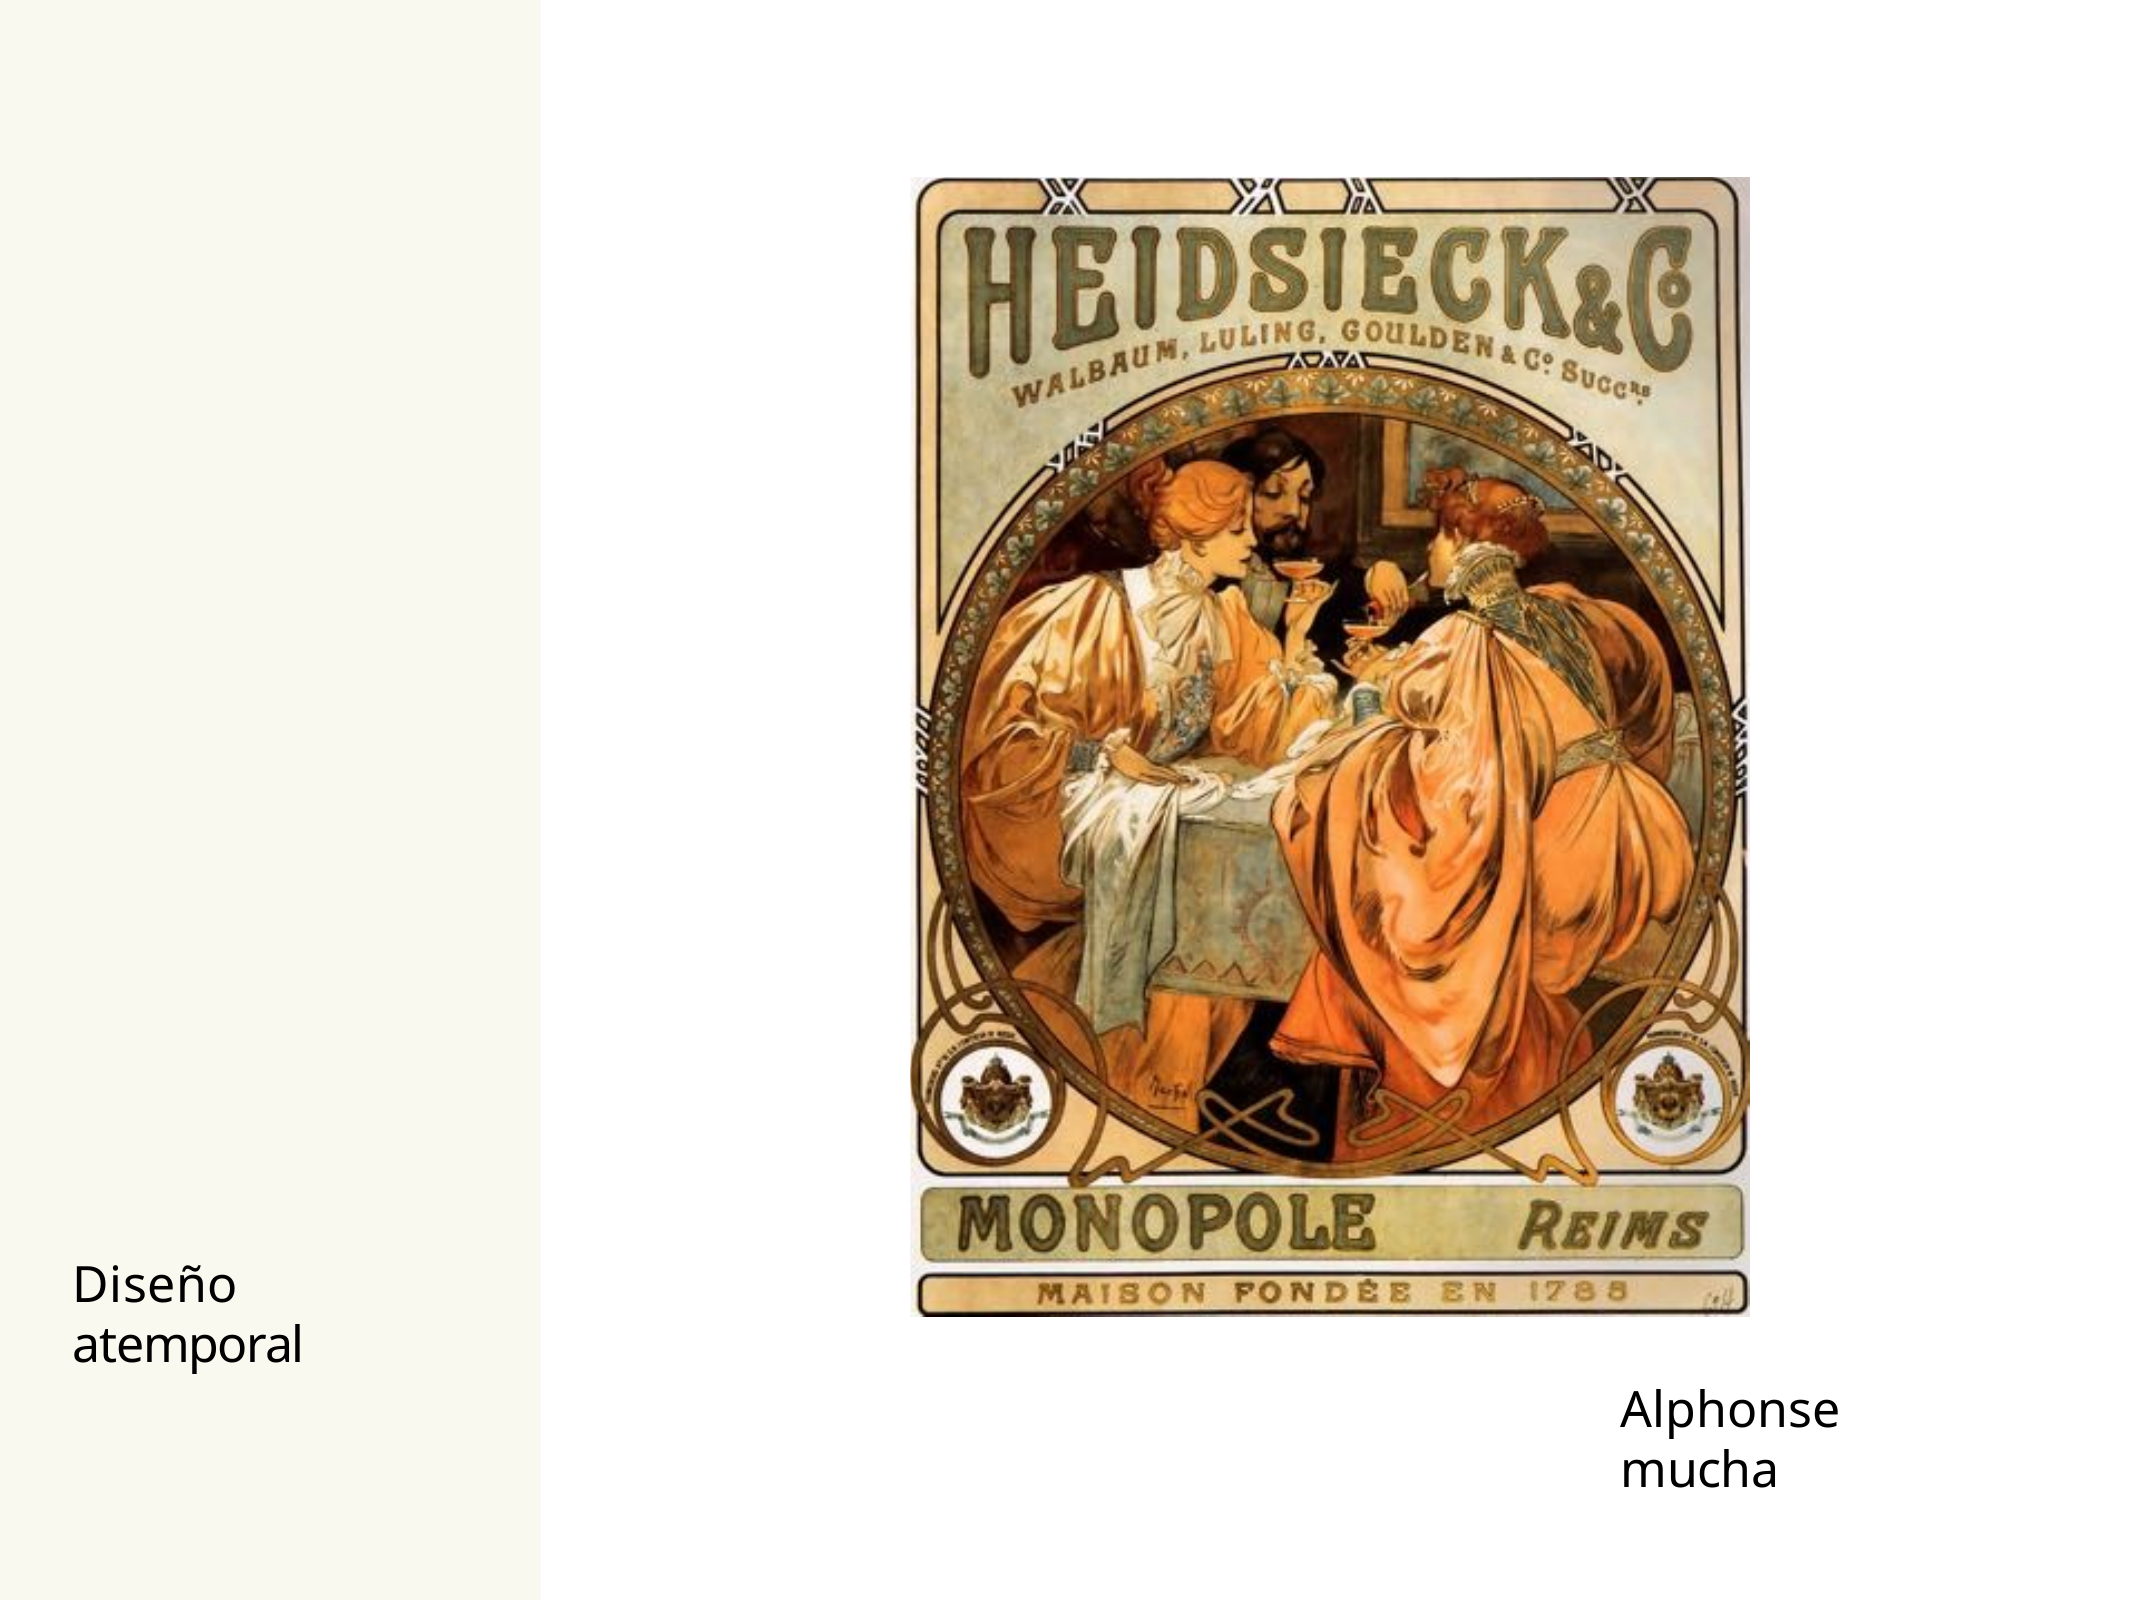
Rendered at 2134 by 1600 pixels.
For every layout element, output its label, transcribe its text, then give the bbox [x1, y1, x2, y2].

text_box [910, 177, 1750, 1317]
text_box Diseño atemporal [70, 1250, 453, 1373]
text_box Alphonse mucha [1618, 1374, 1980, 1497]
